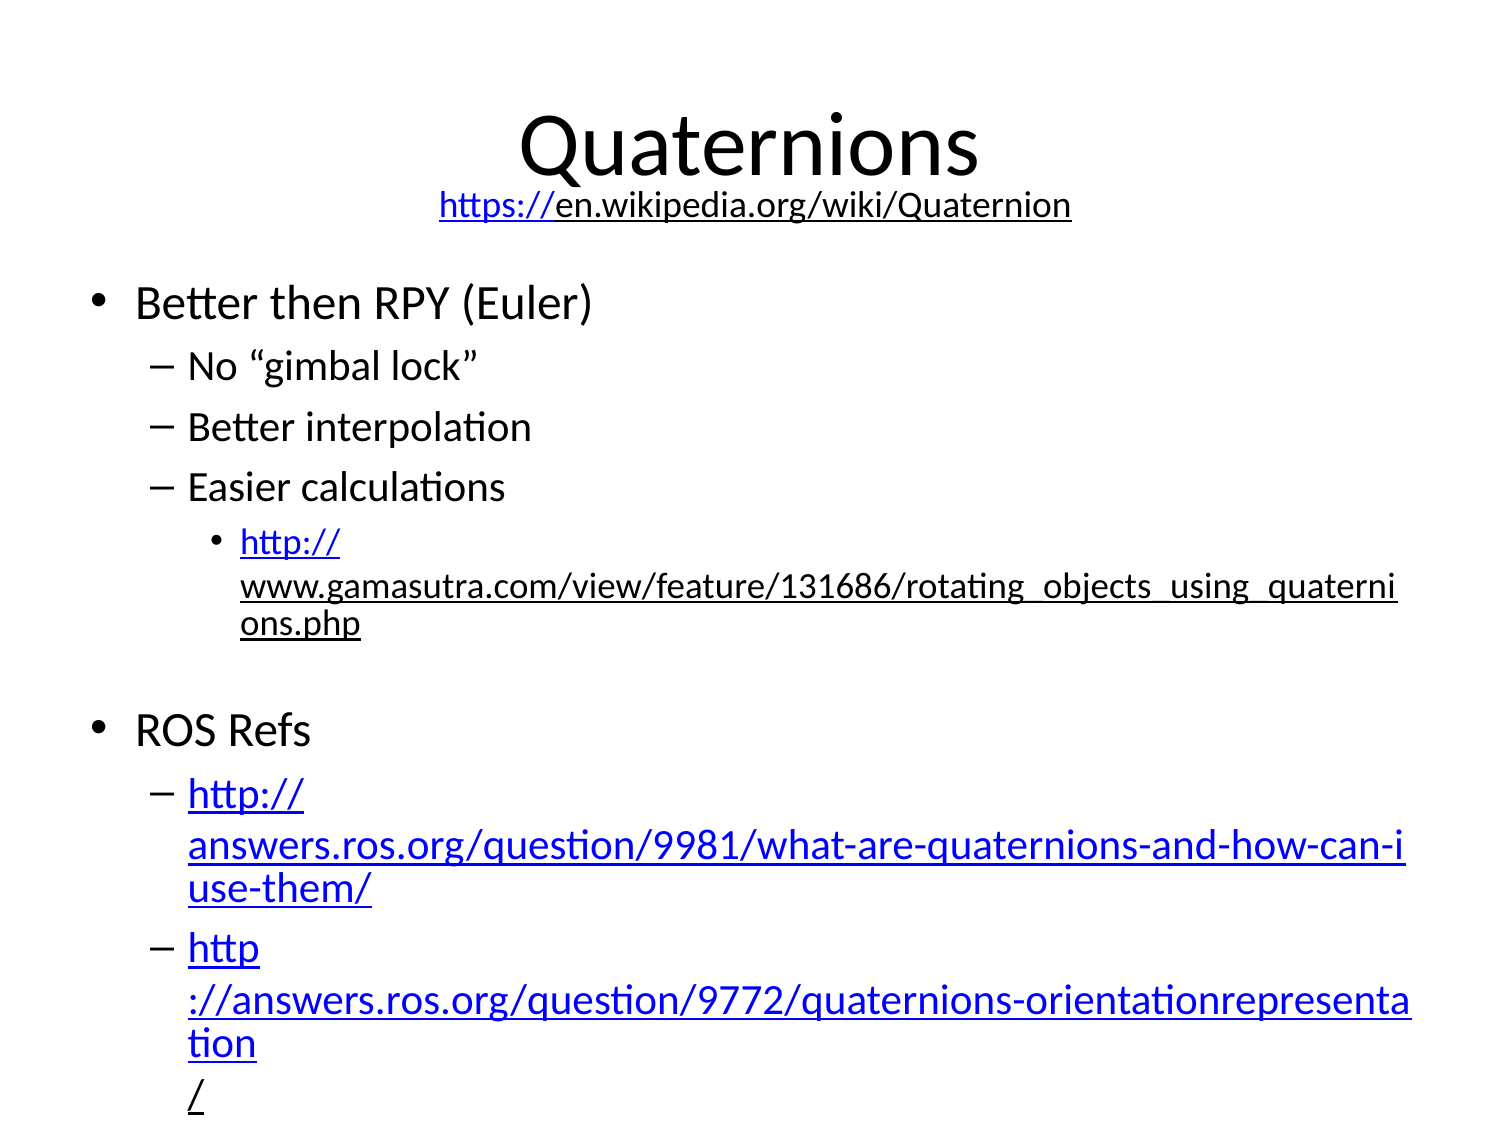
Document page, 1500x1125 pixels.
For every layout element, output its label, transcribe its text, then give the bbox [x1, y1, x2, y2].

list Better then RPY (Euler) No “gimbal lock” Better interpolation Easier calculations http://www.gamasutra.com/view/feature/131686/rotating_objects_using_quaternions.php ROS Refs http://answers.ros.org/question/9981/what-are-quaternions-and-how-can-iuse-them/ http://answers.ros.org/question/9772/quaternions-orientationrepresentation/ [75, 262, 1425, 1005]
title Quaternions [75, 45, 1425, 233]
text_box https://en.wikipedia.org/wiki/Quaternion [423, 172, 1096, 233]
